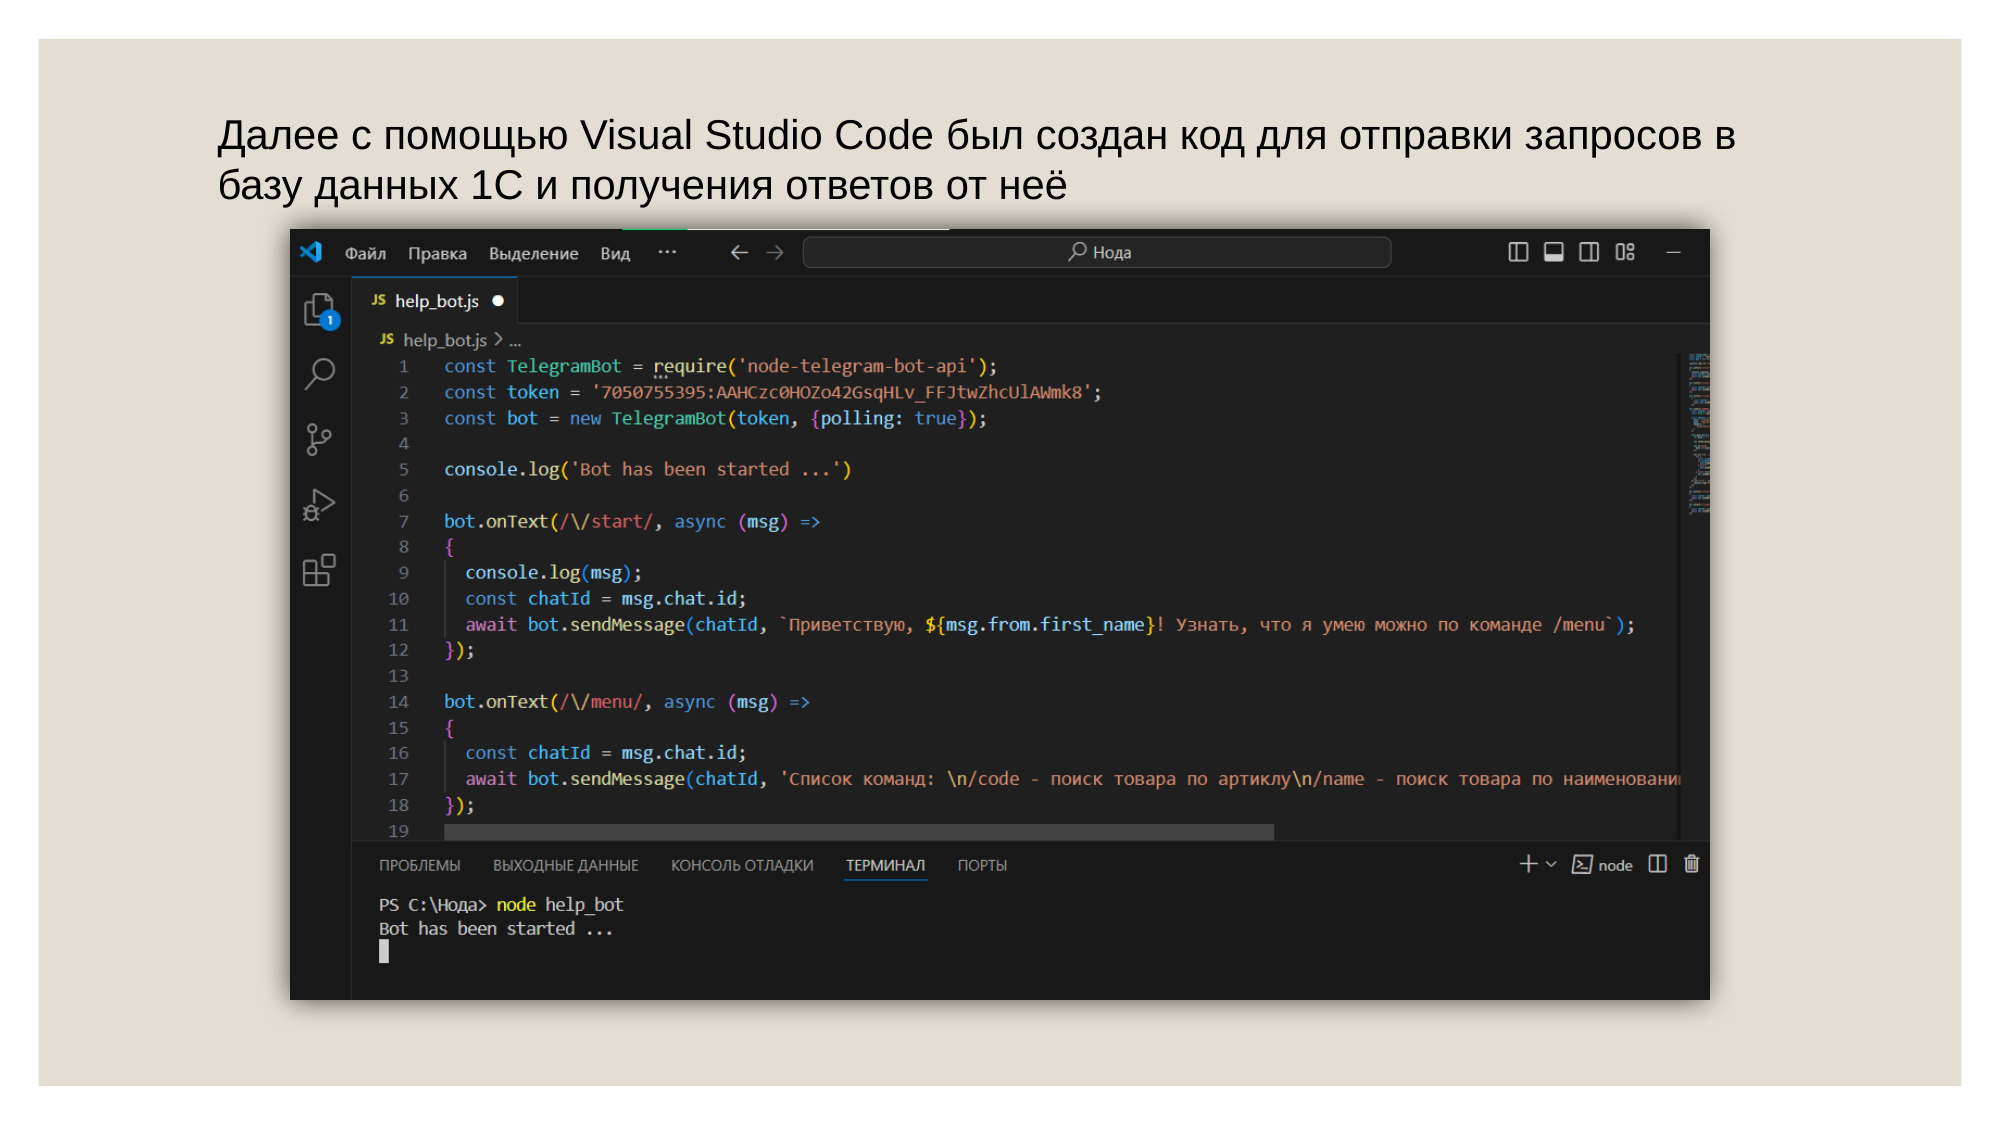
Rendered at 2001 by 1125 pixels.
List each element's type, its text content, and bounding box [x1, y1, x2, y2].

picture [290, 229, 1710, 1000]
text_box Далее с помощью Visual Studio Code был создан код для отправки запросов в базу данных 1С и получения ответов от неё [202, 100, 1798, 216]
